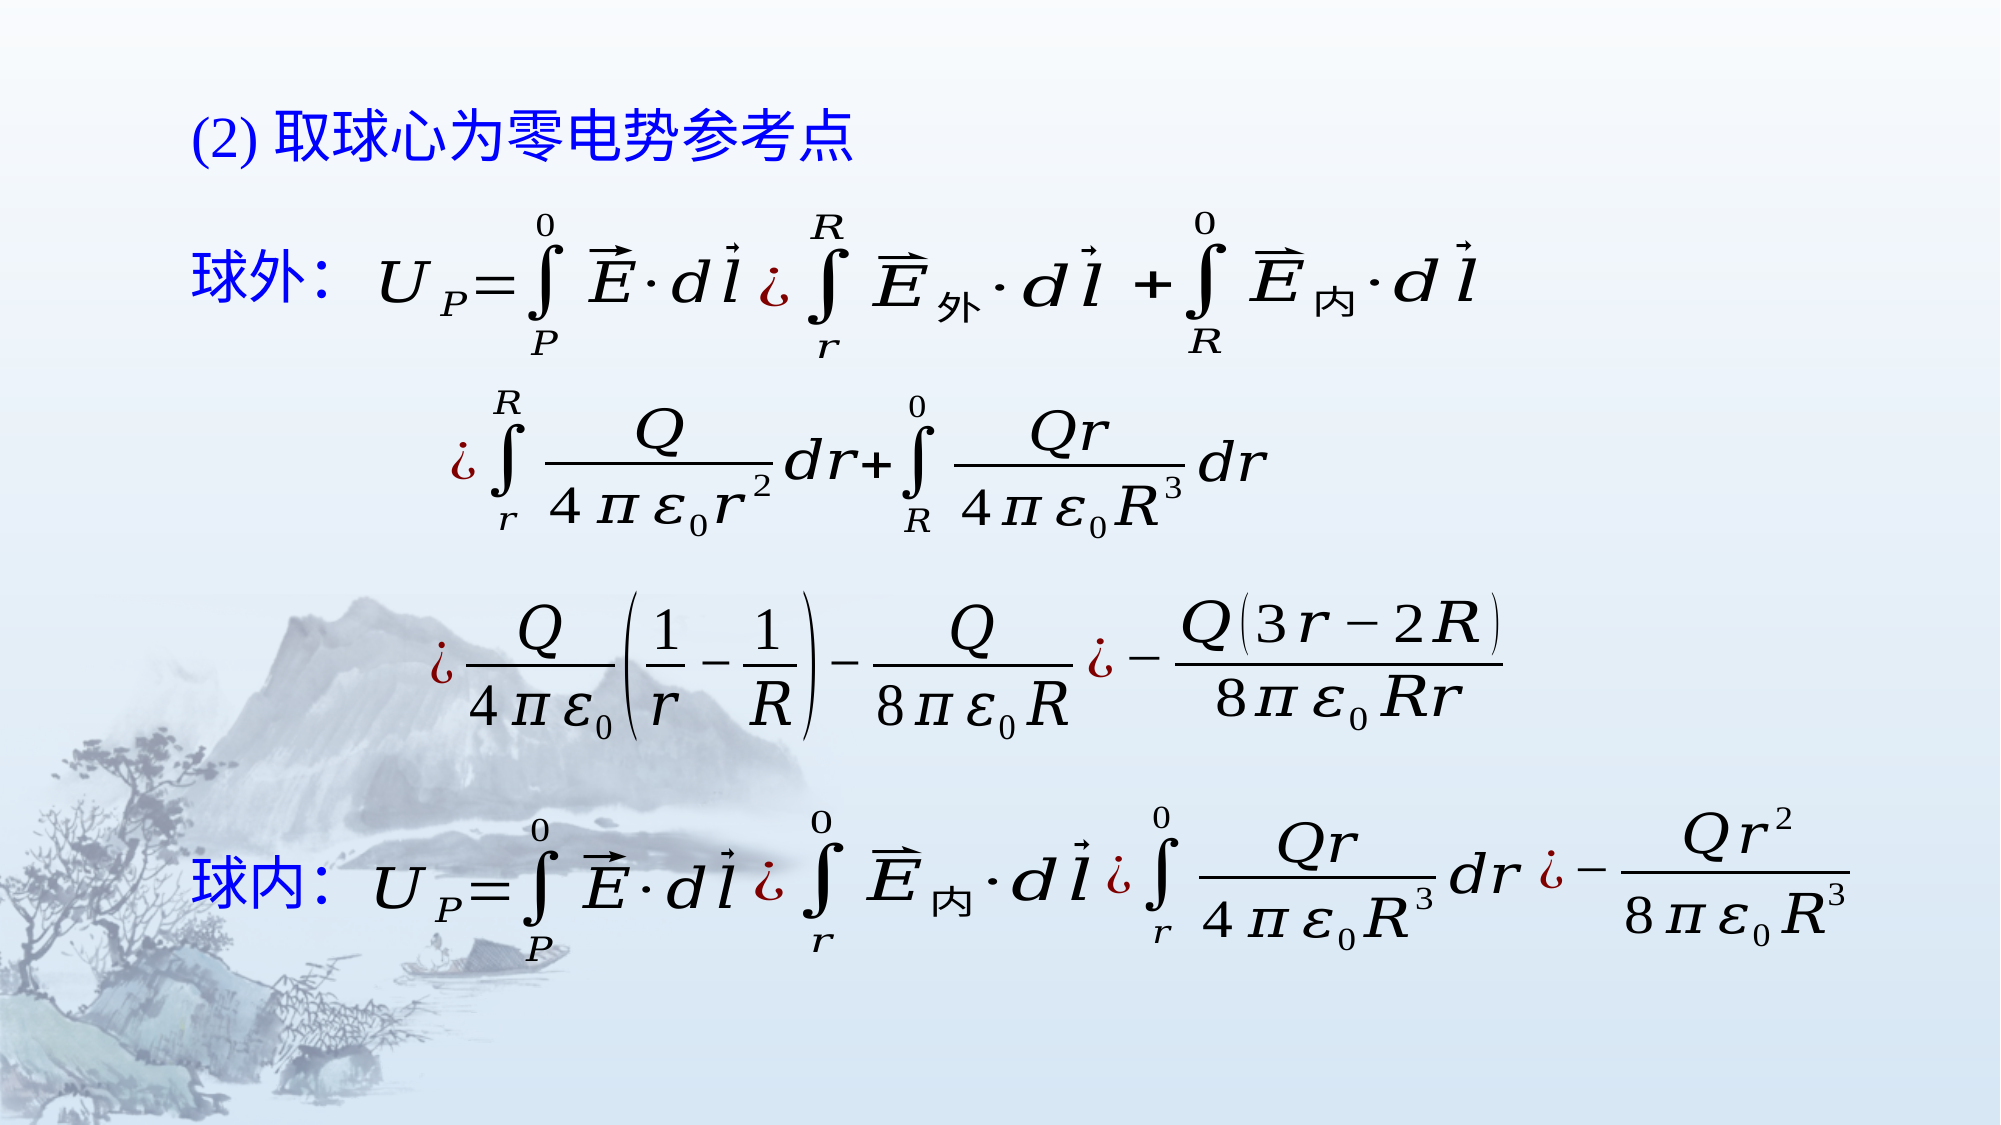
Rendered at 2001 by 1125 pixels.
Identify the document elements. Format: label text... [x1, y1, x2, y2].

text_box (2)取球心为零电势参考点 [176, 92, 1164, 177]
text_box 球内： [175, 838, 469, 924]
text_box 球外： [176, 232, 440, 318]
